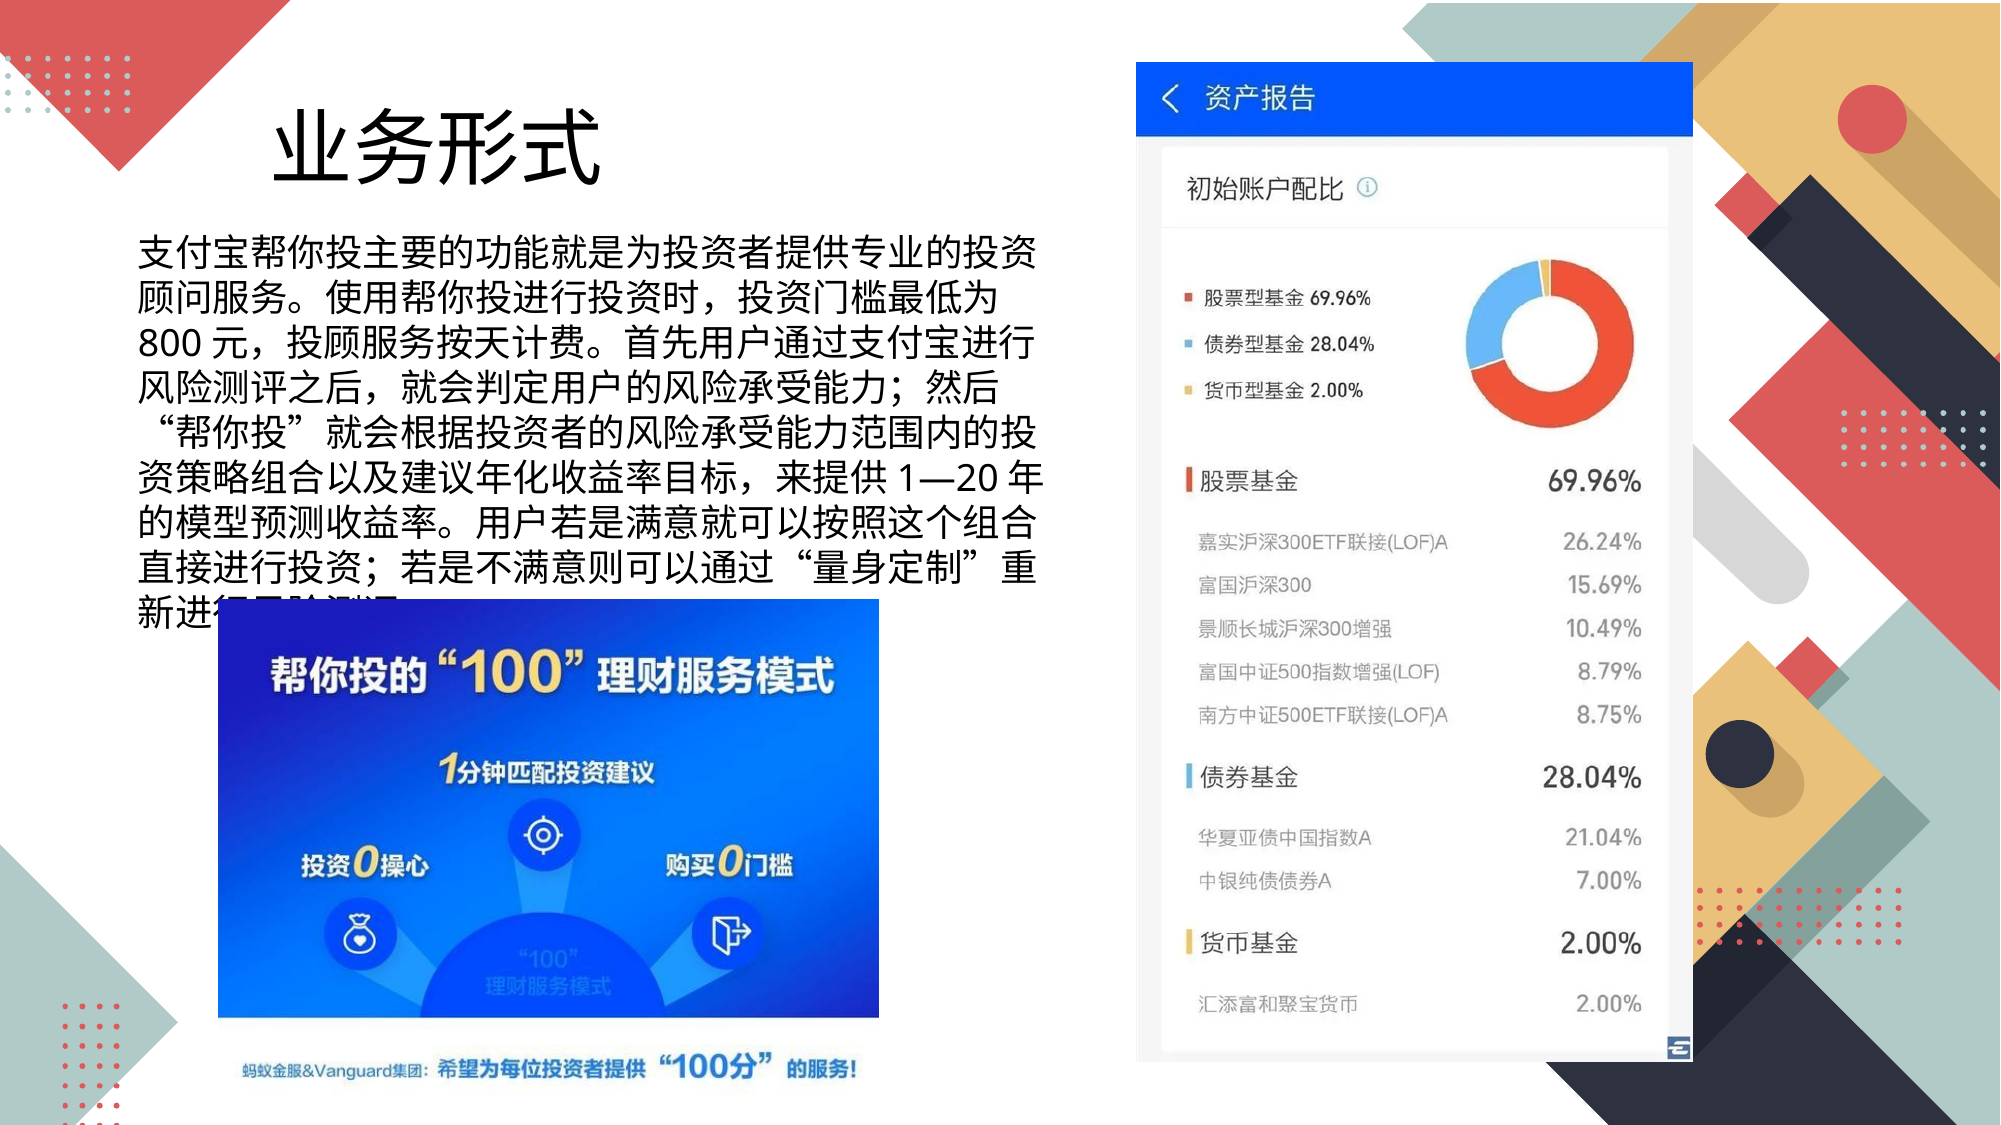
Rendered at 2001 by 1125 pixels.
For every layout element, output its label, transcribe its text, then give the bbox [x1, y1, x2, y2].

picture [0, 0, 879, 1125]
text_box 支付宝帮你投主要的功能就是为投资者提供专业的投资顾问服务。使用帮你投进行投资时，投资门槛最低为800元，投顾服务按天计费。首先用户通过支付宝进行风险测评之后，就会判定用户的风险承受能力；然后“帮你投”就会根据投资者的风险承受能力范围内的投资策略组合以及建议年化收益率目标，来提供1—20年的模型预测收益率。用户若是满意就可以按照这个组合直接进行投资；若是不满意则可以通过“量身定制”重新进行风险测评。 [532, 221, 1086, 641]
text_box 业务形式 [532, 87, 903, 203]
picture [1136, 3, 2000, 1125]
